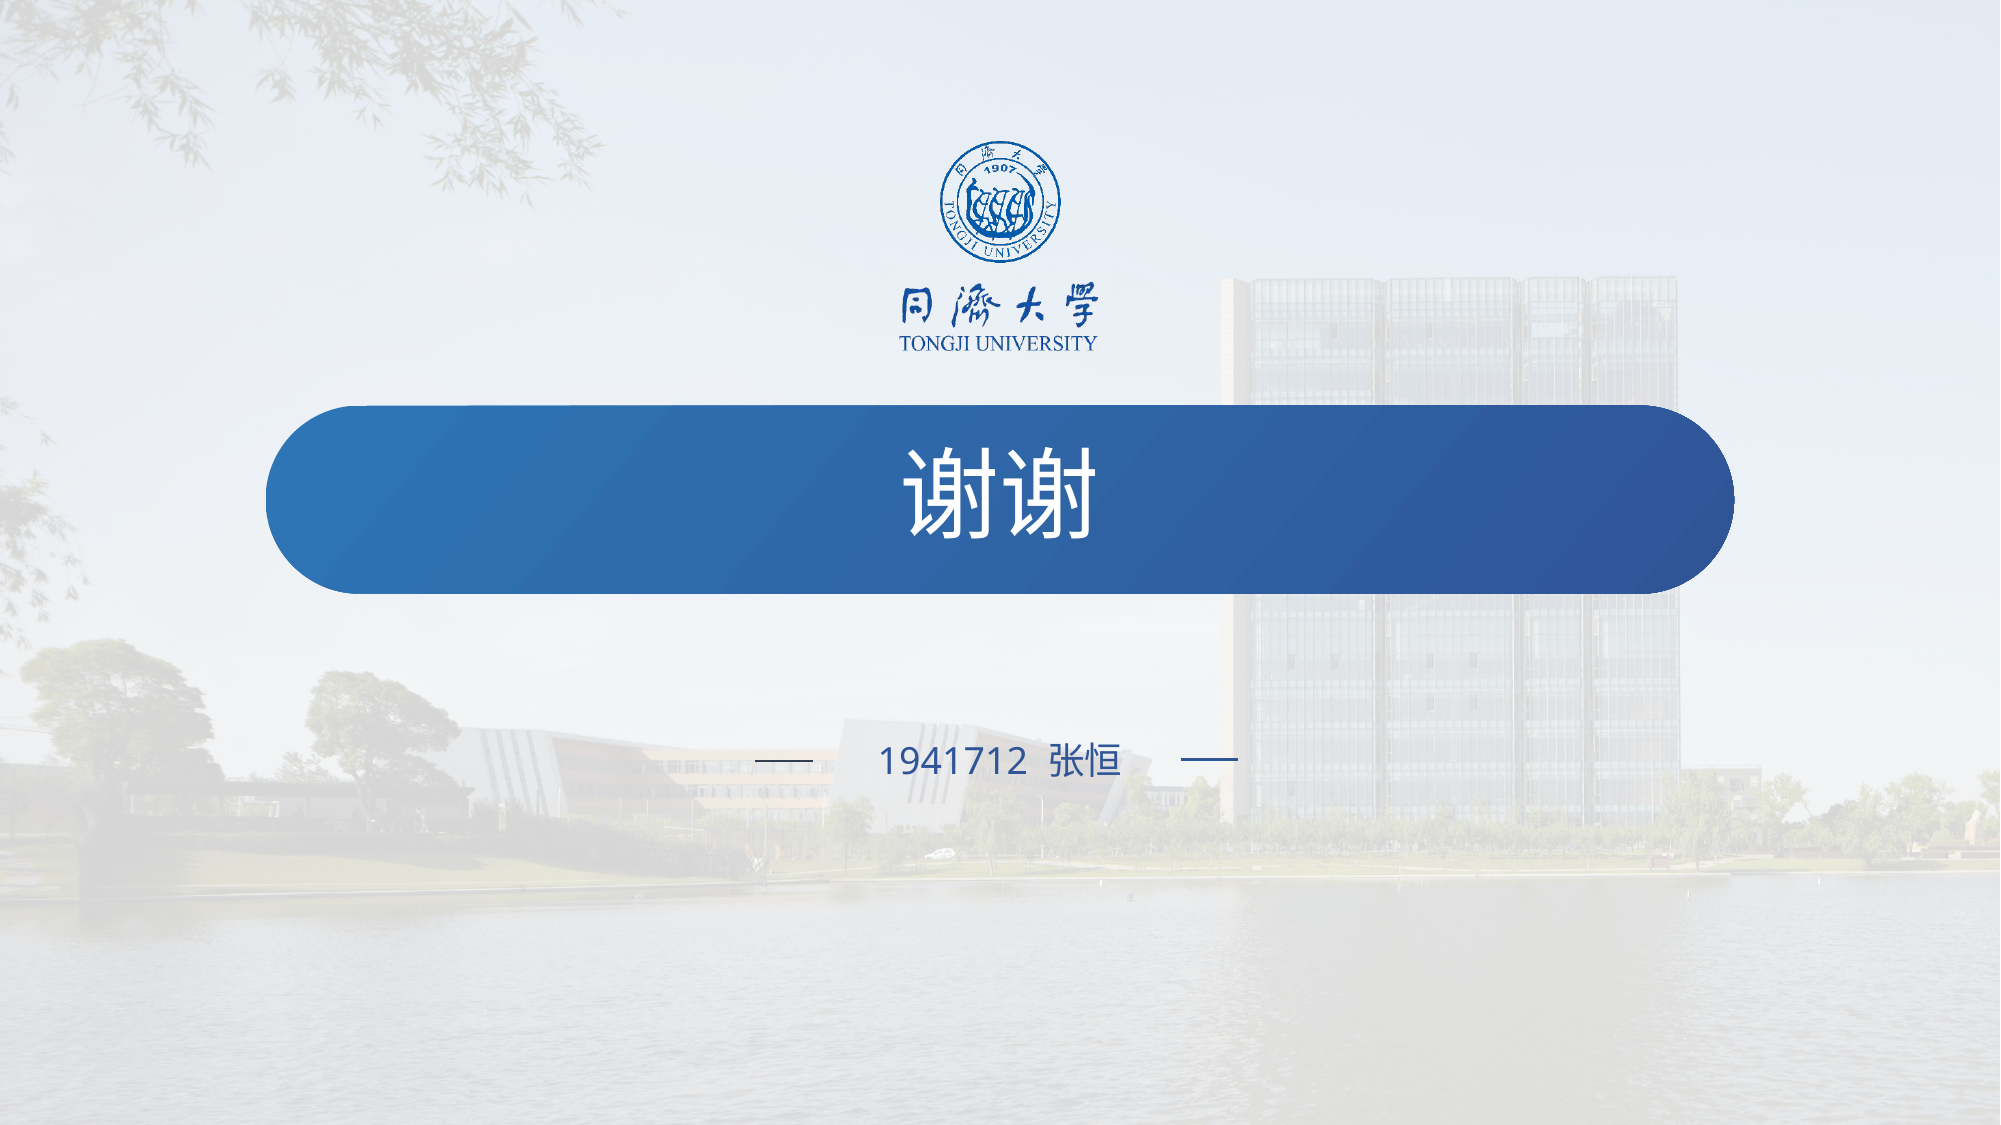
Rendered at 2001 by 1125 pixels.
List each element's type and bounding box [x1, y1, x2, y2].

picture [0, 0, 2000, 1125]
text_box [888, 137, 1112, 362]
